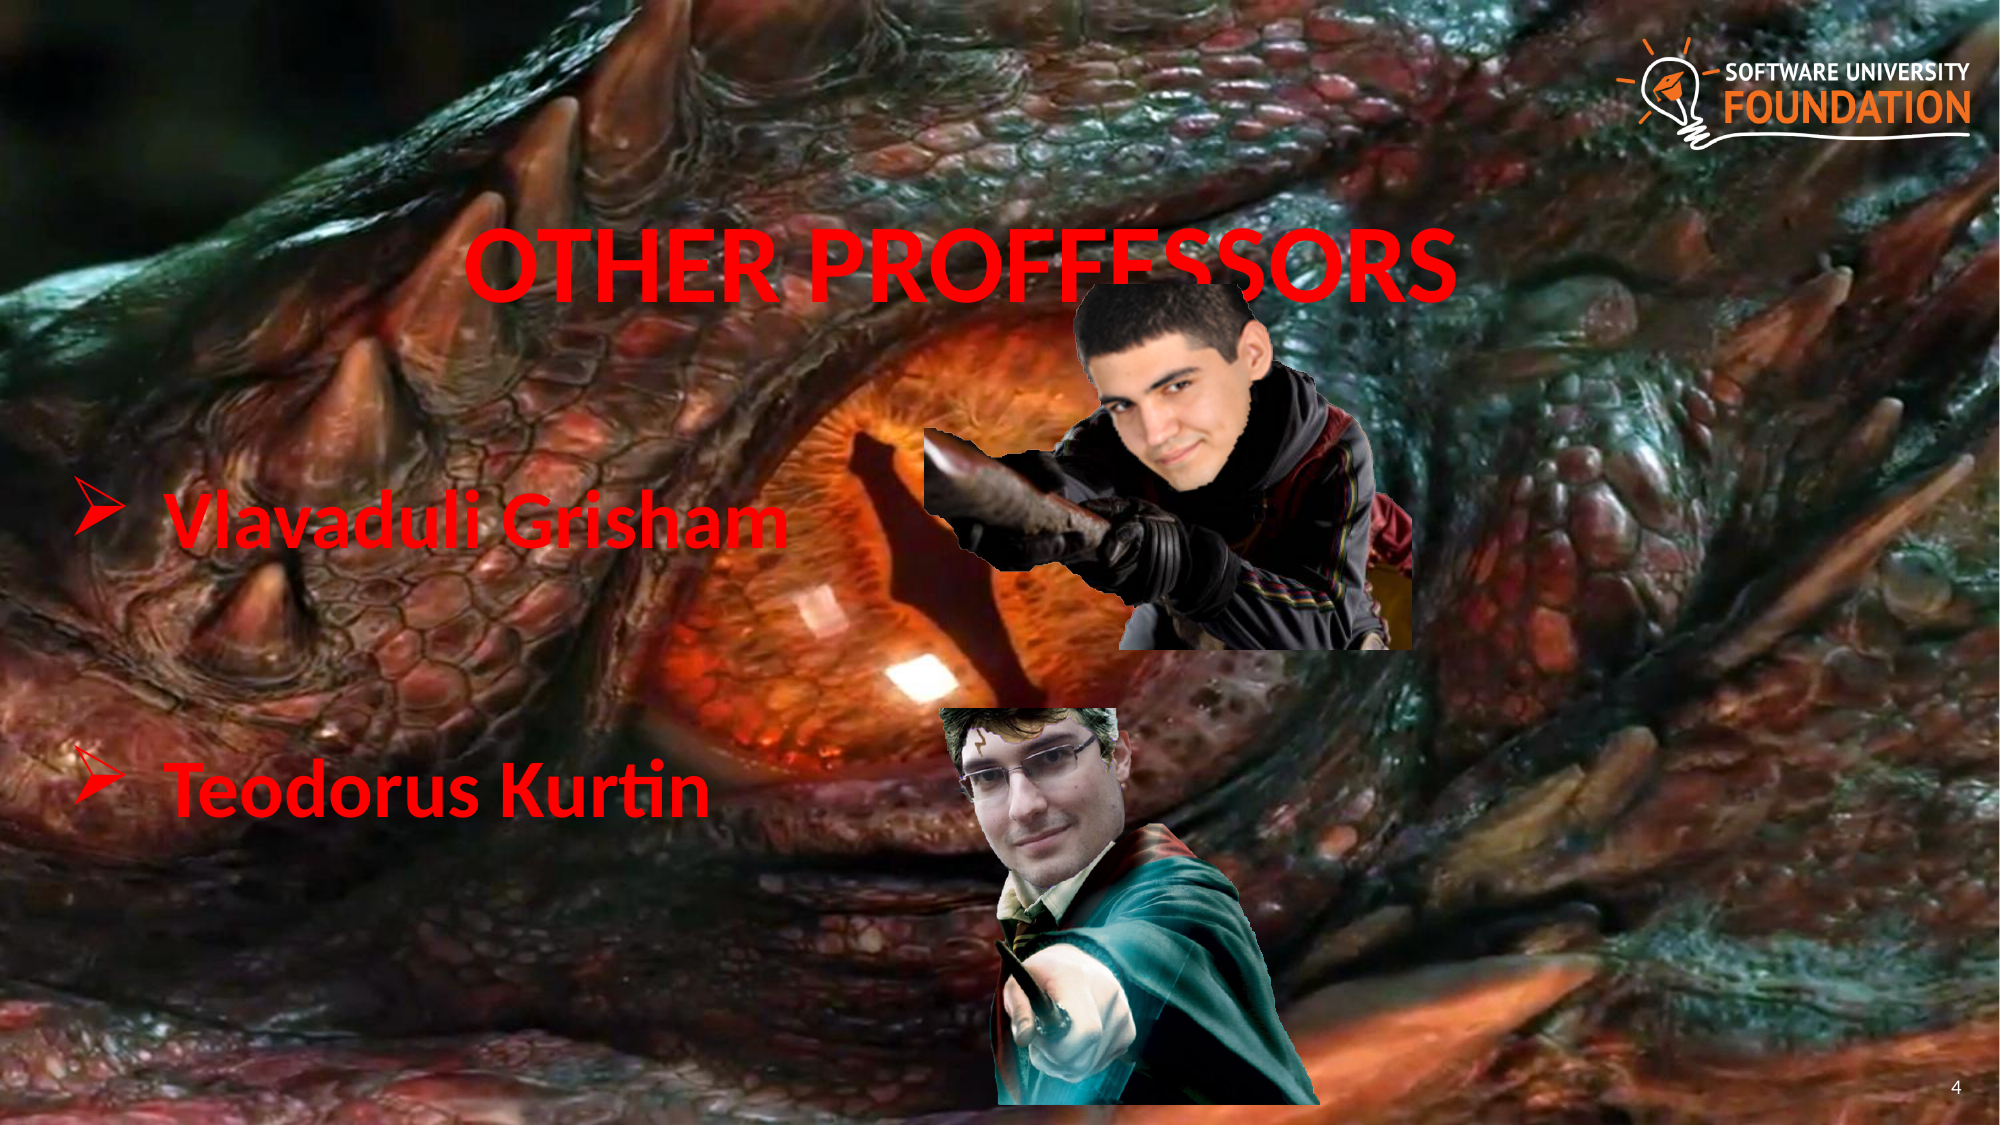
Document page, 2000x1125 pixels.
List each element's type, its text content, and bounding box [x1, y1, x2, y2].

text_box OTHER PROFFESSORS [437, 74, 1513, 388]
picture [0, 0, 2000, 1125]
text_box Vlavaduli Grisham Teodorus Kurtin [49, 374, 813, 913]
slide_number 4 [1897, 1070, 1968, 1103]
